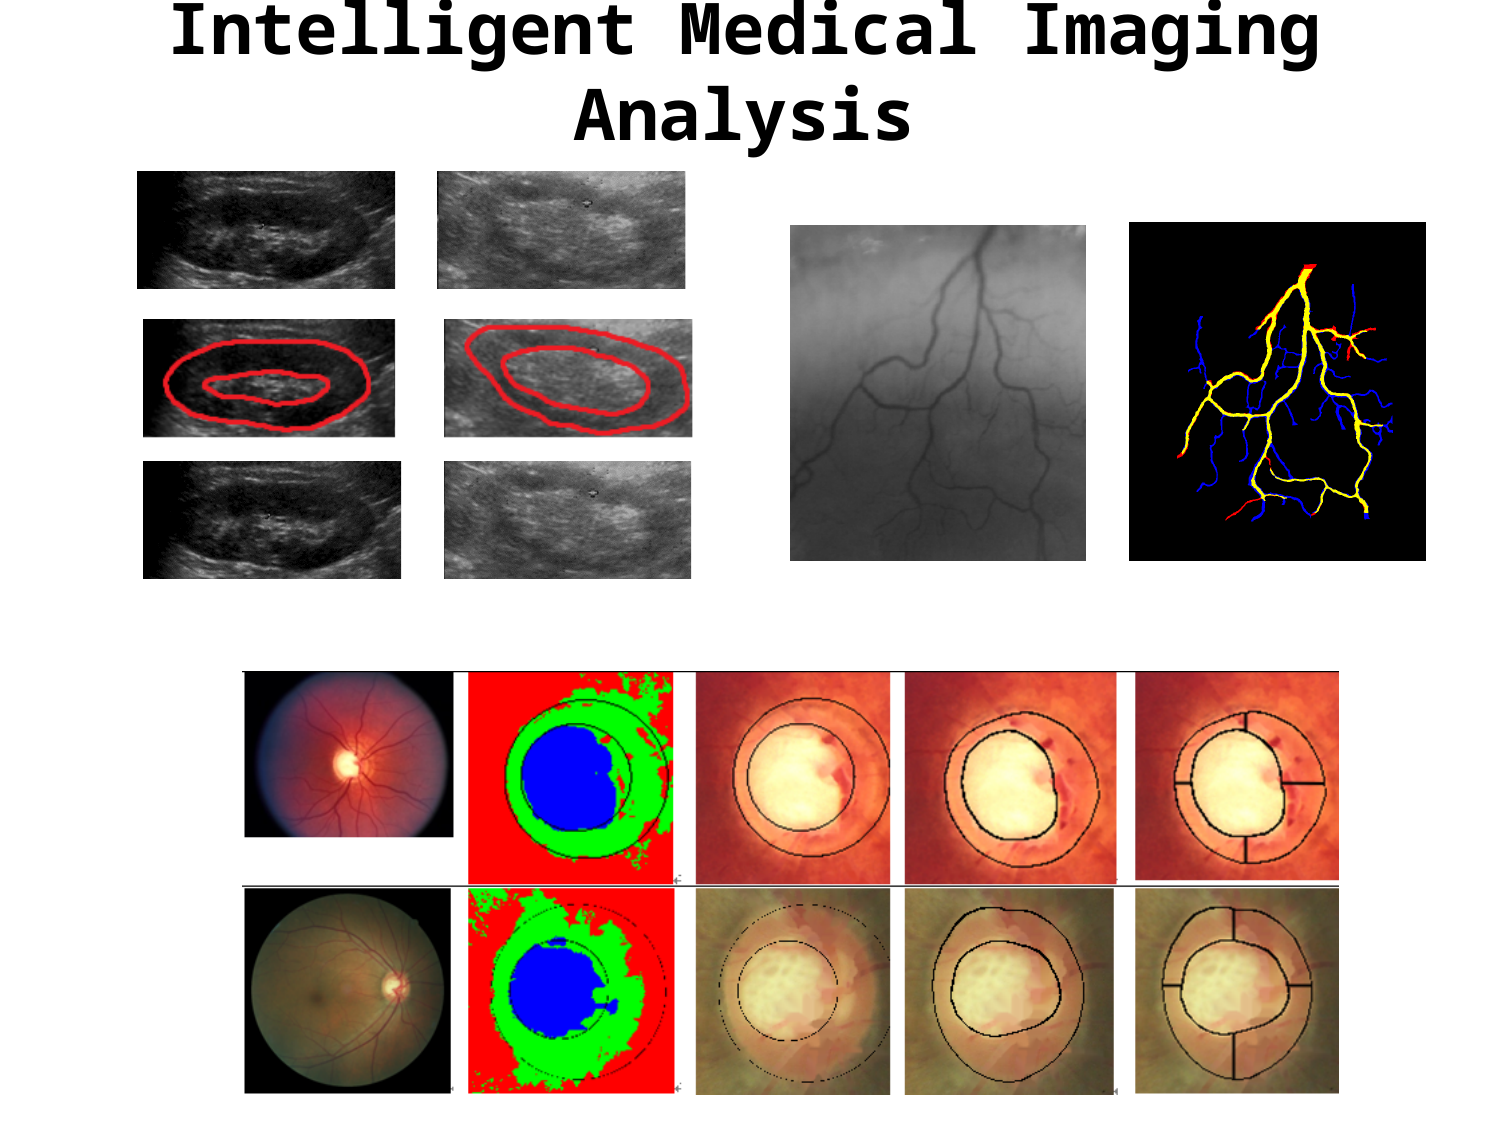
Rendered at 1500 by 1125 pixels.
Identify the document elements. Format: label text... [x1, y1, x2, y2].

picture [790, 225, 1087, 561]
picture [241, 671, 1340, 1096]
picture [136, 170, 396, 289]
text_box Intelligent Medical Imaging Analysis [4, 0, 1485, 163]
picture [1128, 222, 1426, 561]
picture [443, 319, 693, 439]
picture [436, 170, 686, 289]
picture [142, 319, 396, 439]
picture [142, 461, 402, 580]
picture [443, 461, 692, 580]
